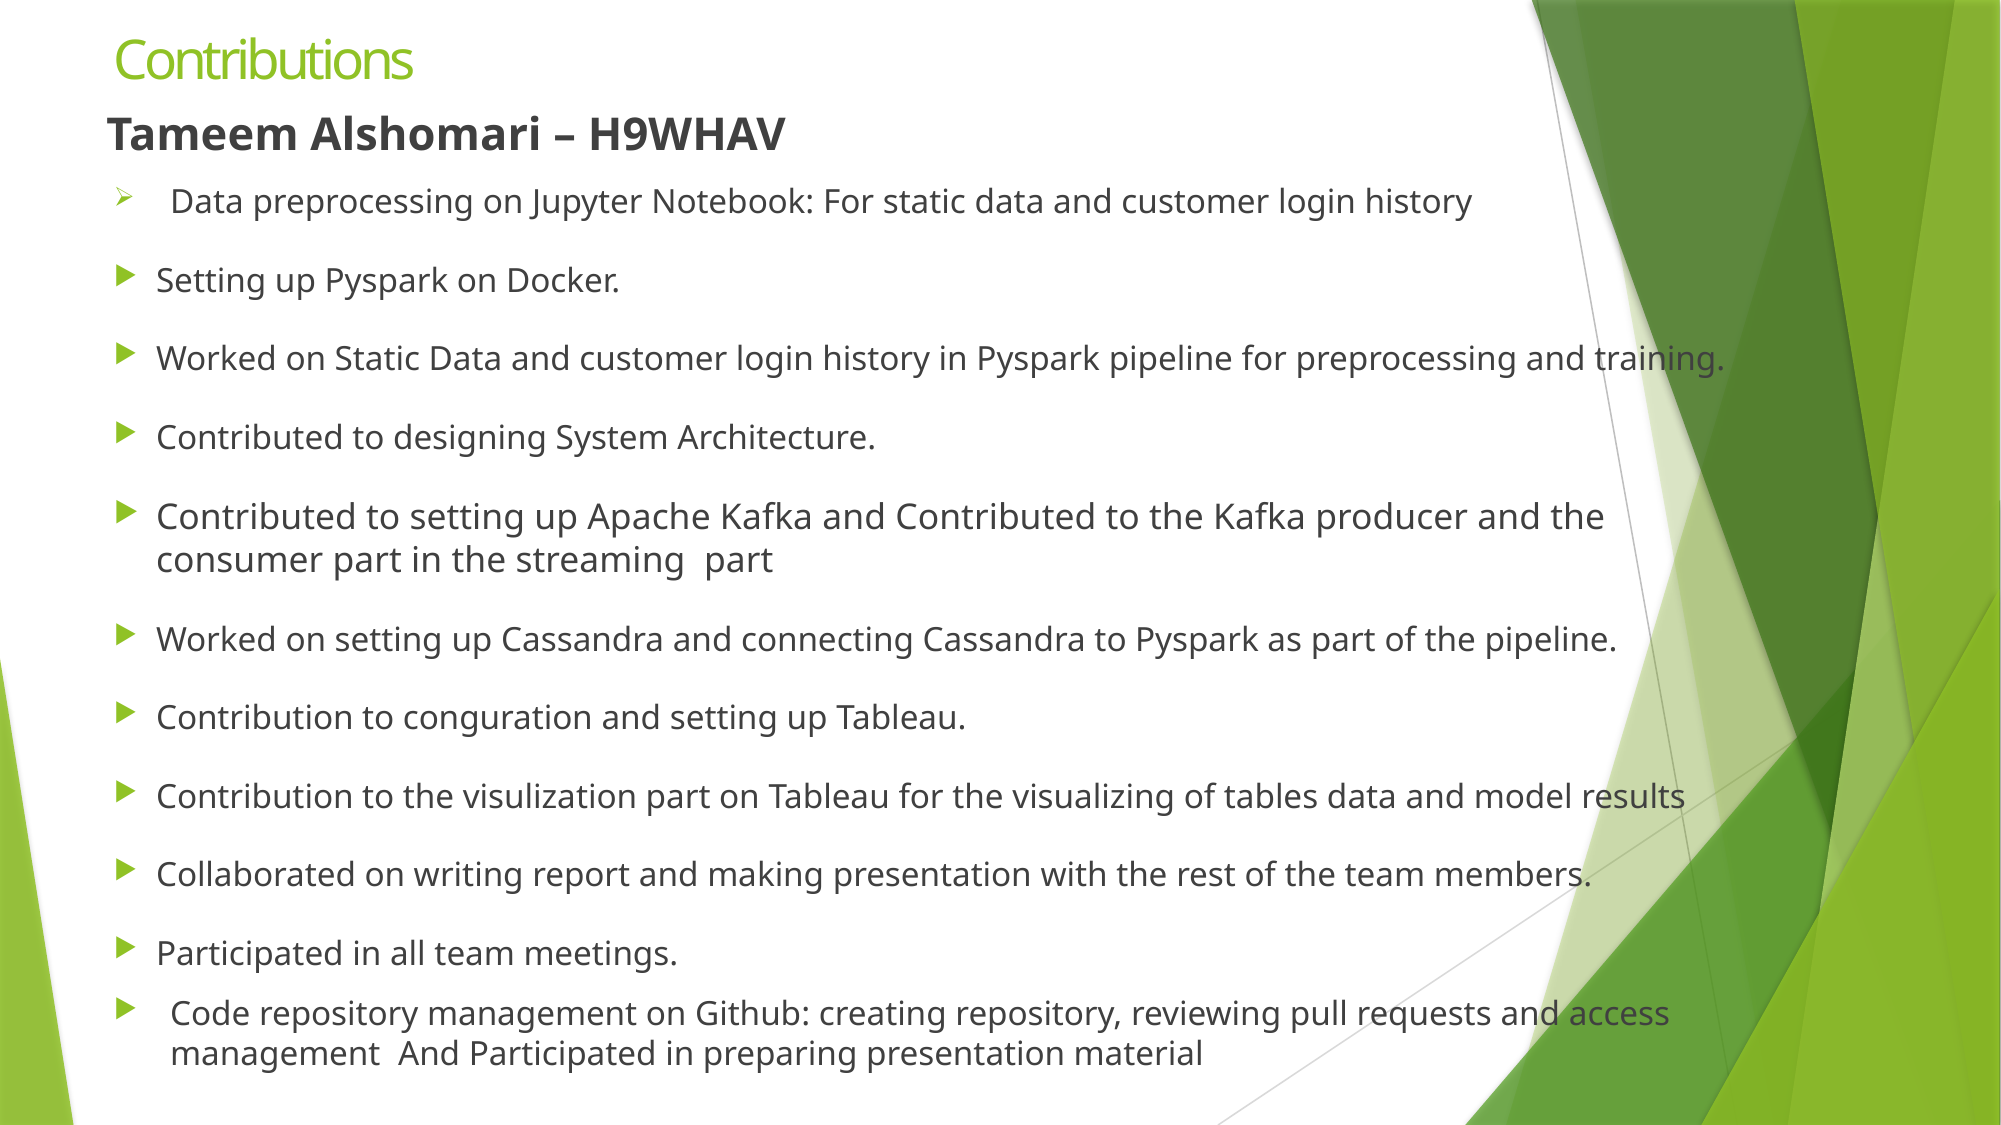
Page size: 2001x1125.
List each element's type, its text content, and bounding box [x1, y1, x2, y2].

list Data preprocessing on Jupyter Notebook: For static data and customer login history Setting up Pyspark on Docker. Worked on Static Data and customer login history in Pyspark pipeline for preprocessing and training. Contributed to designing System Architecture. Contributed to setting up Apache Kafka and Contributed to the Kafka producer and the consumer part in the streaming part Worked on setting up Cassandra and connecting Cassandra to Pyspark as part of the pipeline. Contribution to conguration and setting up Tableau. Contribution to the visulization part on Tableau for the visualizing of tables data and model results Collaborated on writing report and making presentation with the rest of the team members. Participated in all team meetings. Code repository management on Github: creating repository, reviewing pull requests and access management And Participated in preparing presentation material [98, 173, 1901, 1125]
title Contributions [98, 17, 1901, 98]
list Tameem Alshomari – H9WHAV [98, 98, 1901, 168]
